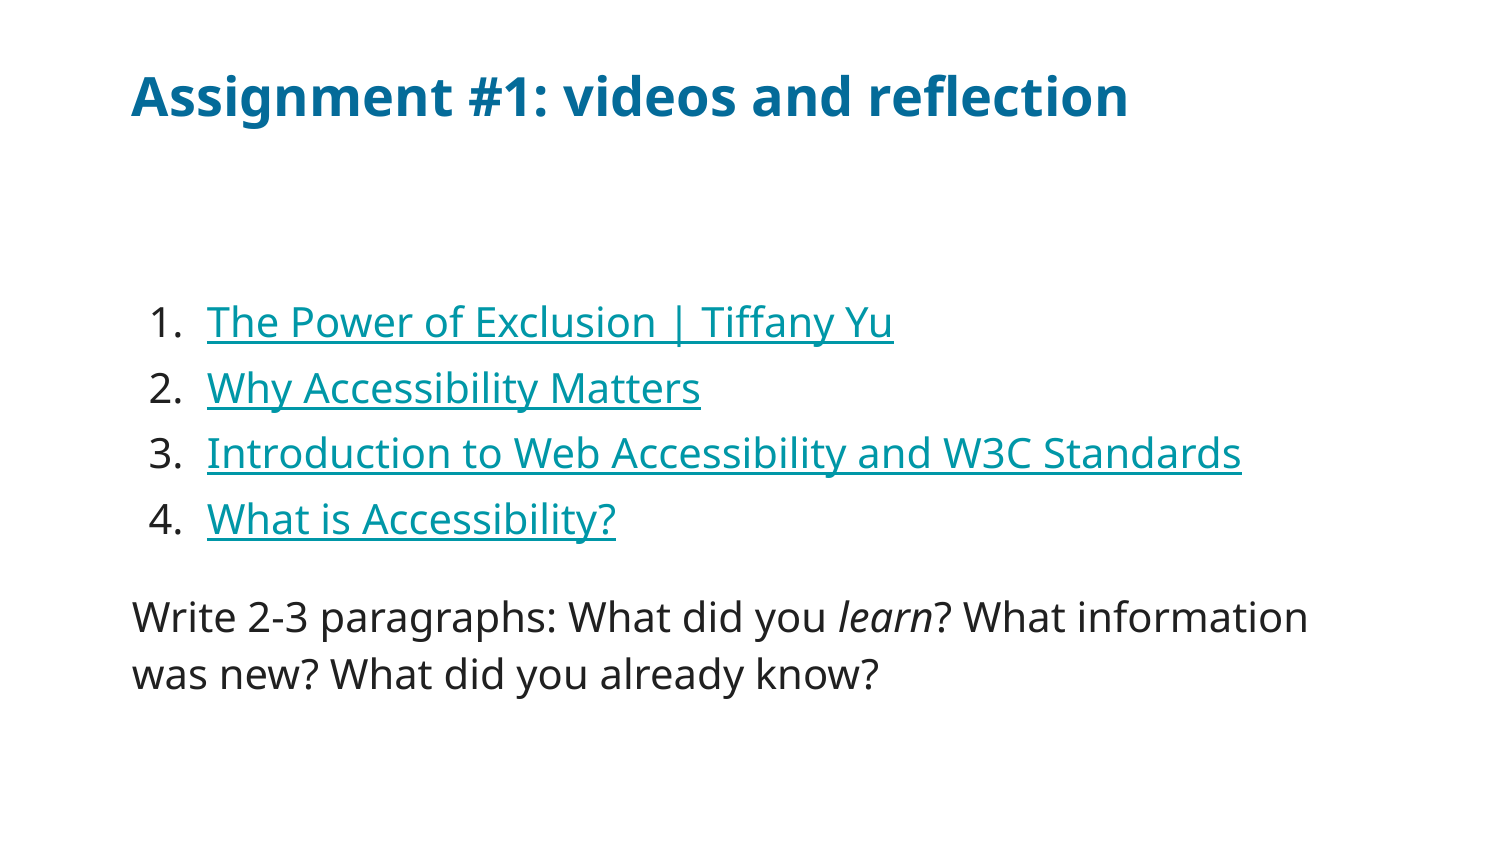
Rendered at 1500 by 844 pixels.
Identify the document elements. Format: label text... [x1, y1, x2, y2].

list The Power of Exclusion | Tiffany Yu Why Accessibility Matters Introduction to Web Accessibility and W3C Standards What is Accessibility? Write 2-3 paragraphs: What did you learn? What information was new? What did you already know? [116, 272, 1397, 834]
title Assignment #1: videos and reflection [116, 47, 1329, 186]
